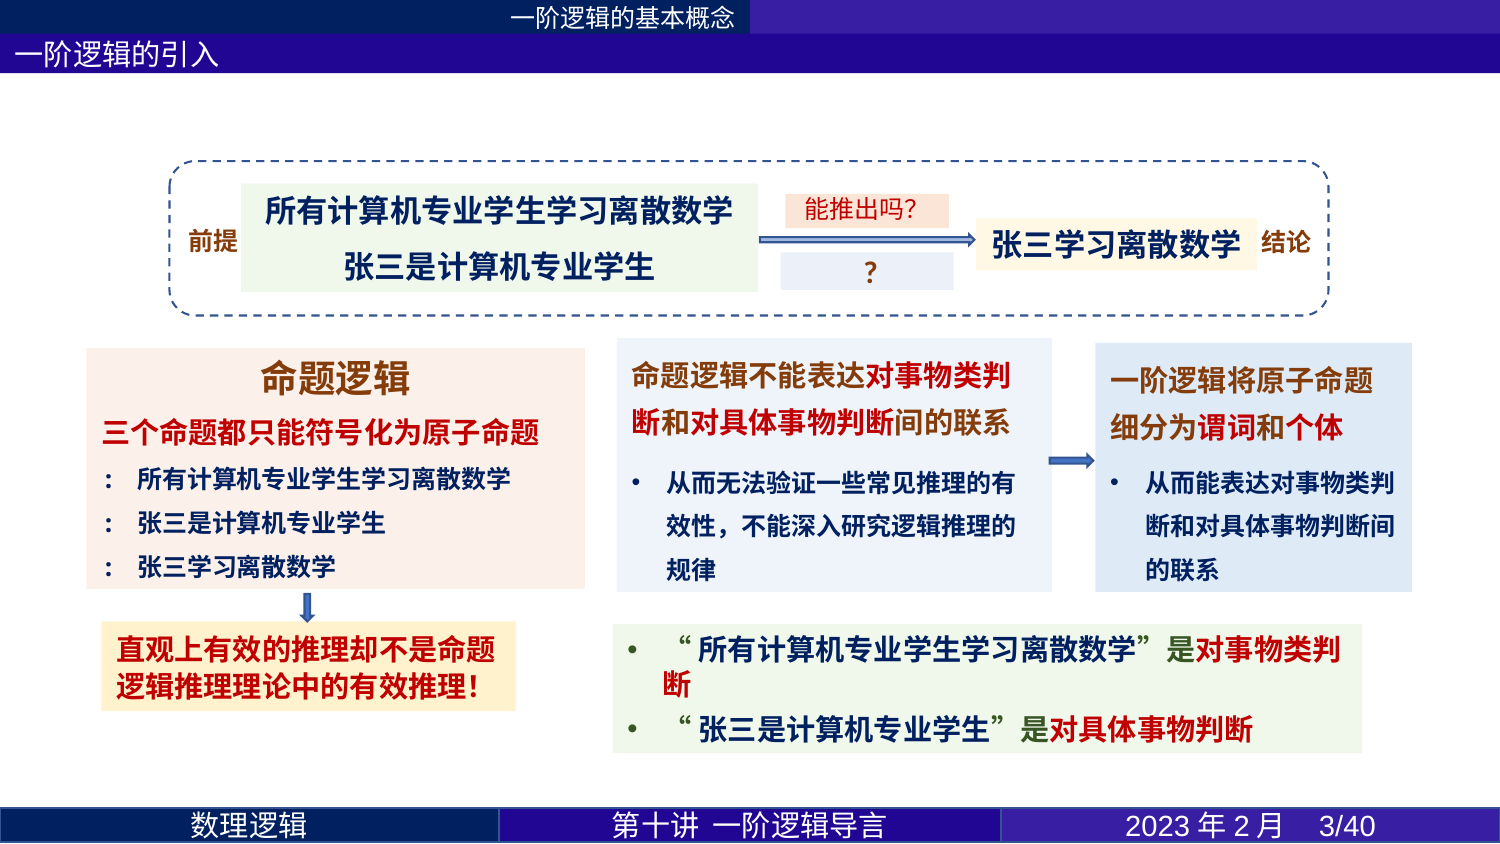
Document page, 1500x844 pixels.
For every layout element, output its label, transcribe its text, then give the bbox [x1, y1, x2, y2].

text_box 第十讲 一阶逻辑导言 [498, 807, 1000, 843]
text_box 一阶逻辑的基本概念 [0, 0, 749, 33]
text_box 一阶逻辑将原子命题细分为谓词和个体 从而能表达对事物类判断和对具体事物判断间的联系 [1095, 342, 1412, 592]
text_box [169, 161, 1331, 316]
text_box 2023年2月 3/40 [1000, 807, 1500, 843]
text_box 命题逻辑不能表达对事物类判断和对具体事物判断间的联系 从而无法验证一些常见推理的有效性，不能深入研究逻辑推理的规律 [616, 338, 1052, 592]
text_box 数理逻辑 [0, 807, 498, 843]
text_box [1048, 452, 1095, 470]
text_box [299, 592, 316, 623]
text_box 直观上有效的推理却不是命题逻辑推理理论中的有效推理！ [101, 621, 516, 712]
text_box 一阶逻辑的引入 [0, 33, 1500, 74]
text_box [749, 0, 1500, 33]
text_box “所有计算机专业学生学习离散数学”是对事物类判断 “张三是计算机专业学生”是对具体事物判断 [612, 624, 1363, 754]
